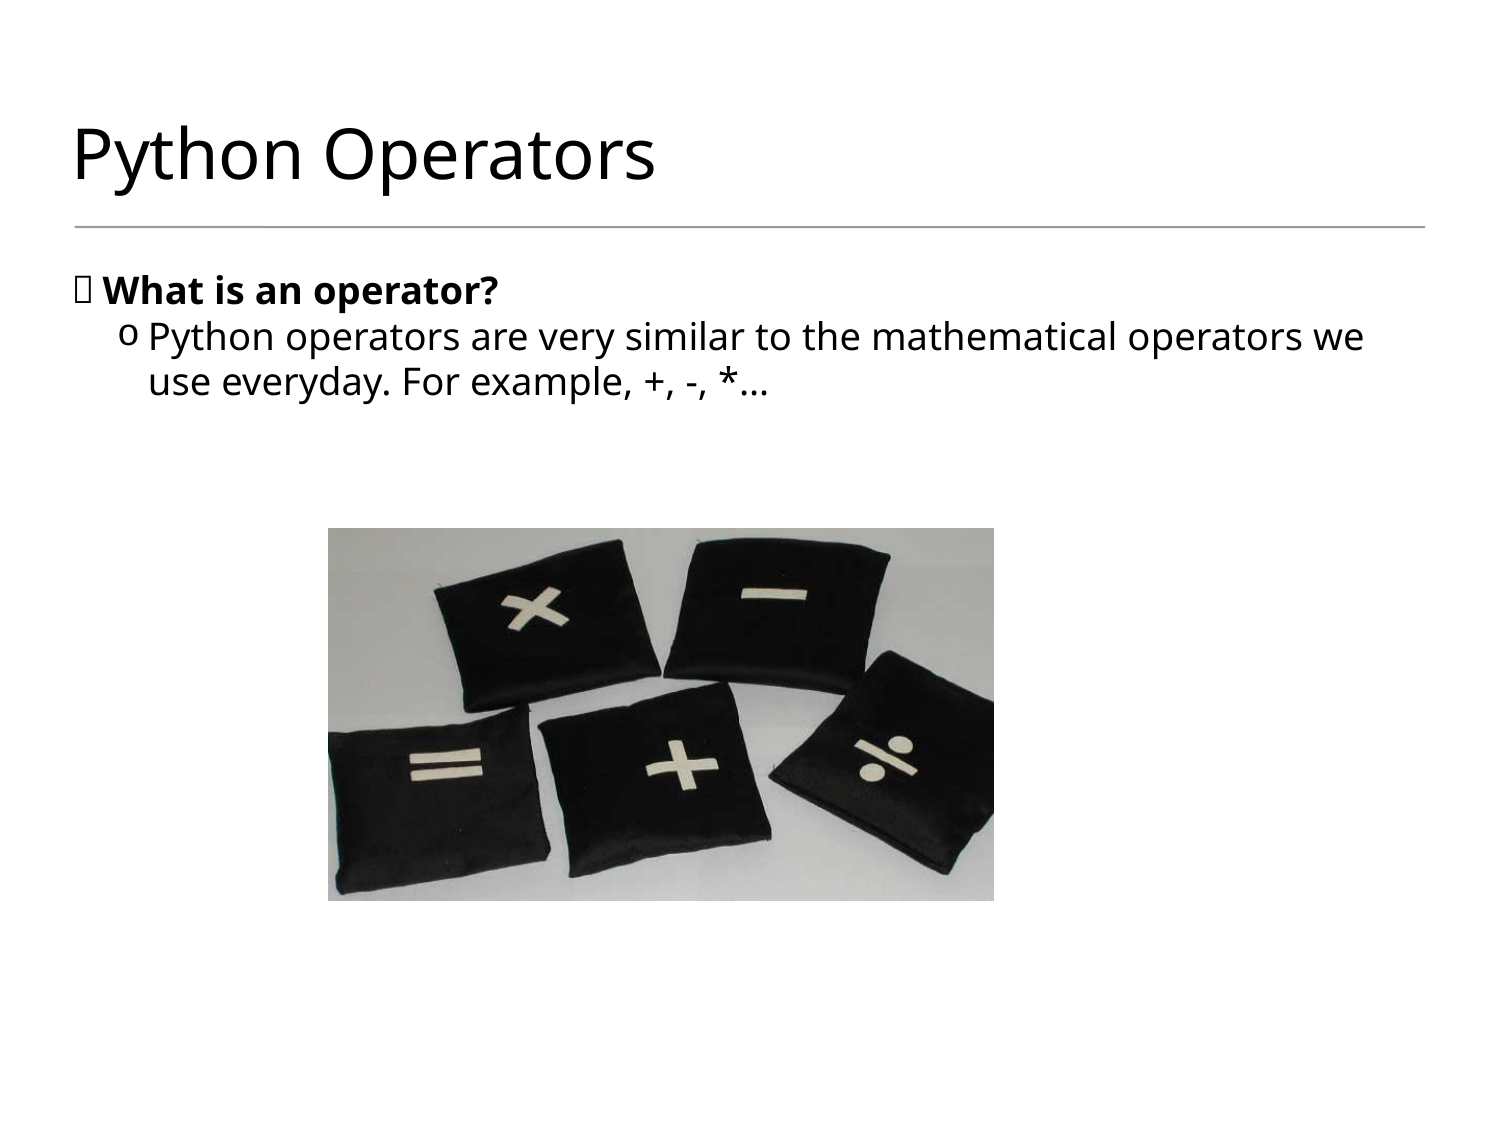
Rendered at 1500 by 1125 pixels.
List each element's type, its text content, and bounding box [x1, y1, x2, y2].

list What is an operator? Python operators are very similar to the mathematical operators we use everyday. For example, +, -, *… [65, 260, 1434, 1025]
title Python Operators [65, 0, 1435, 200]
picture [328, 528, 994, 901]
